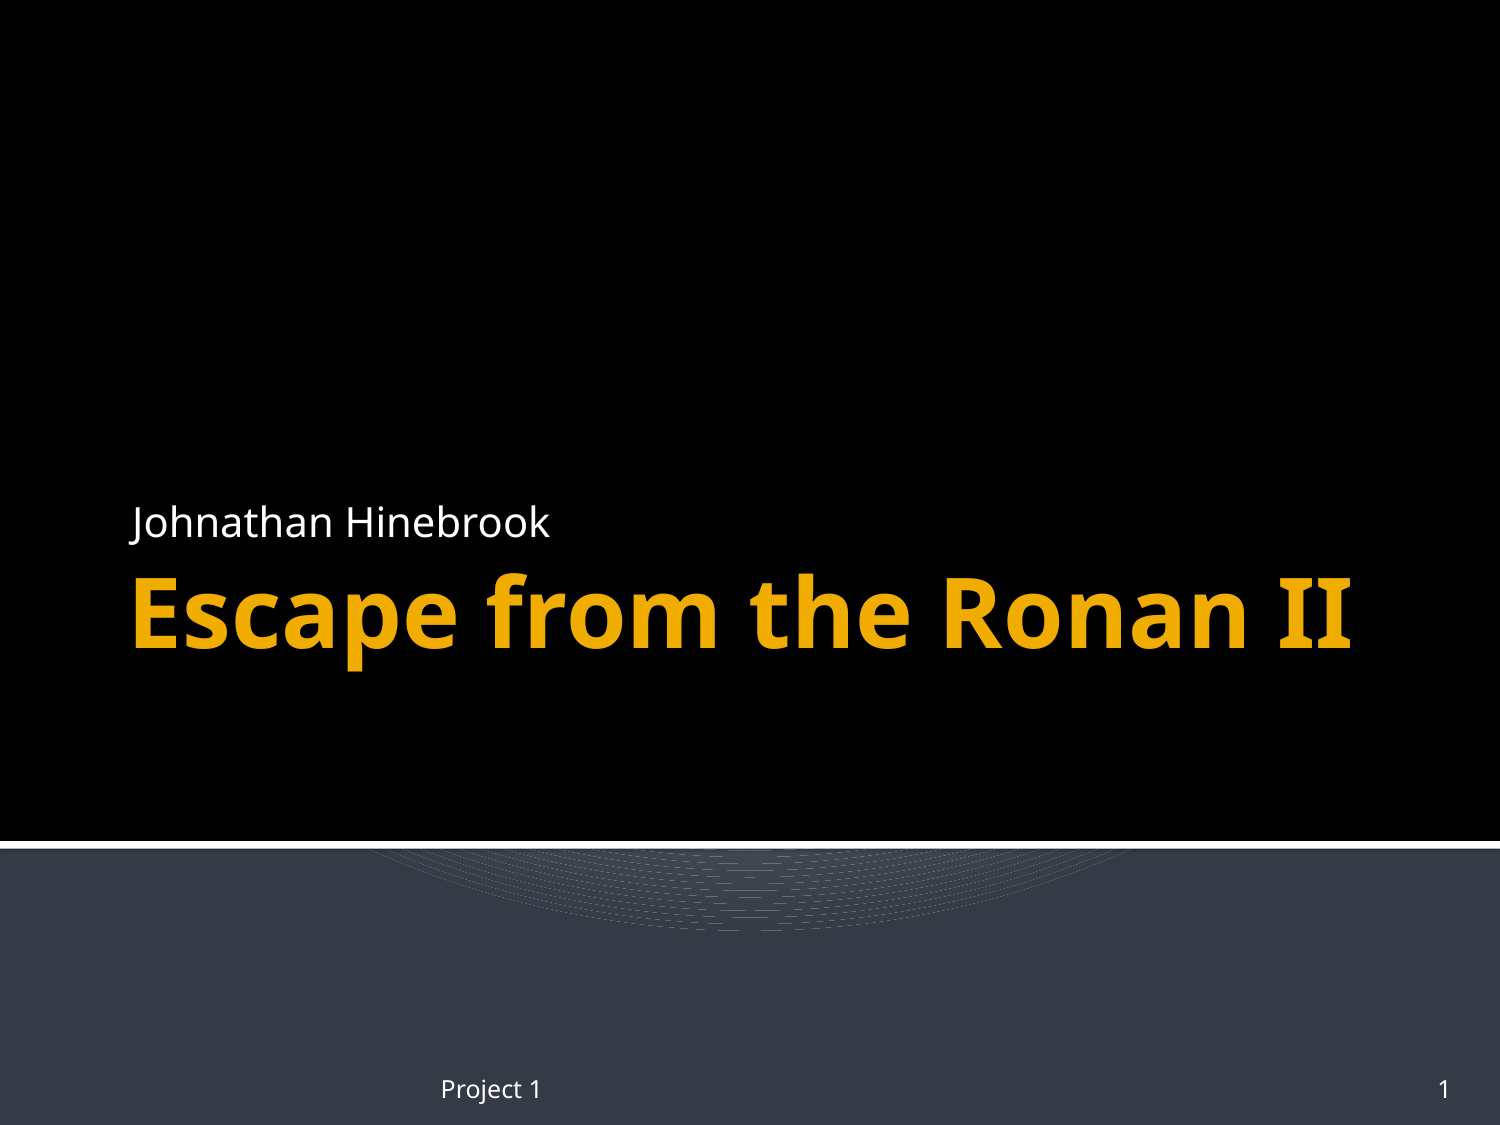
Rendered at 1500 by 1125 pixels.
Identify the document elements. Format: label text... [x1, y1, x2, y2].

slide_number 1 [1345, 1062, 1467, 1108]
title Escape from the Ronan II [112, 550, 1438, 825]
footer Project 1 [433, 1062, 1337, 1108]
subtitle Johnathan Hinebrook [112, 299, 1438, 546]
